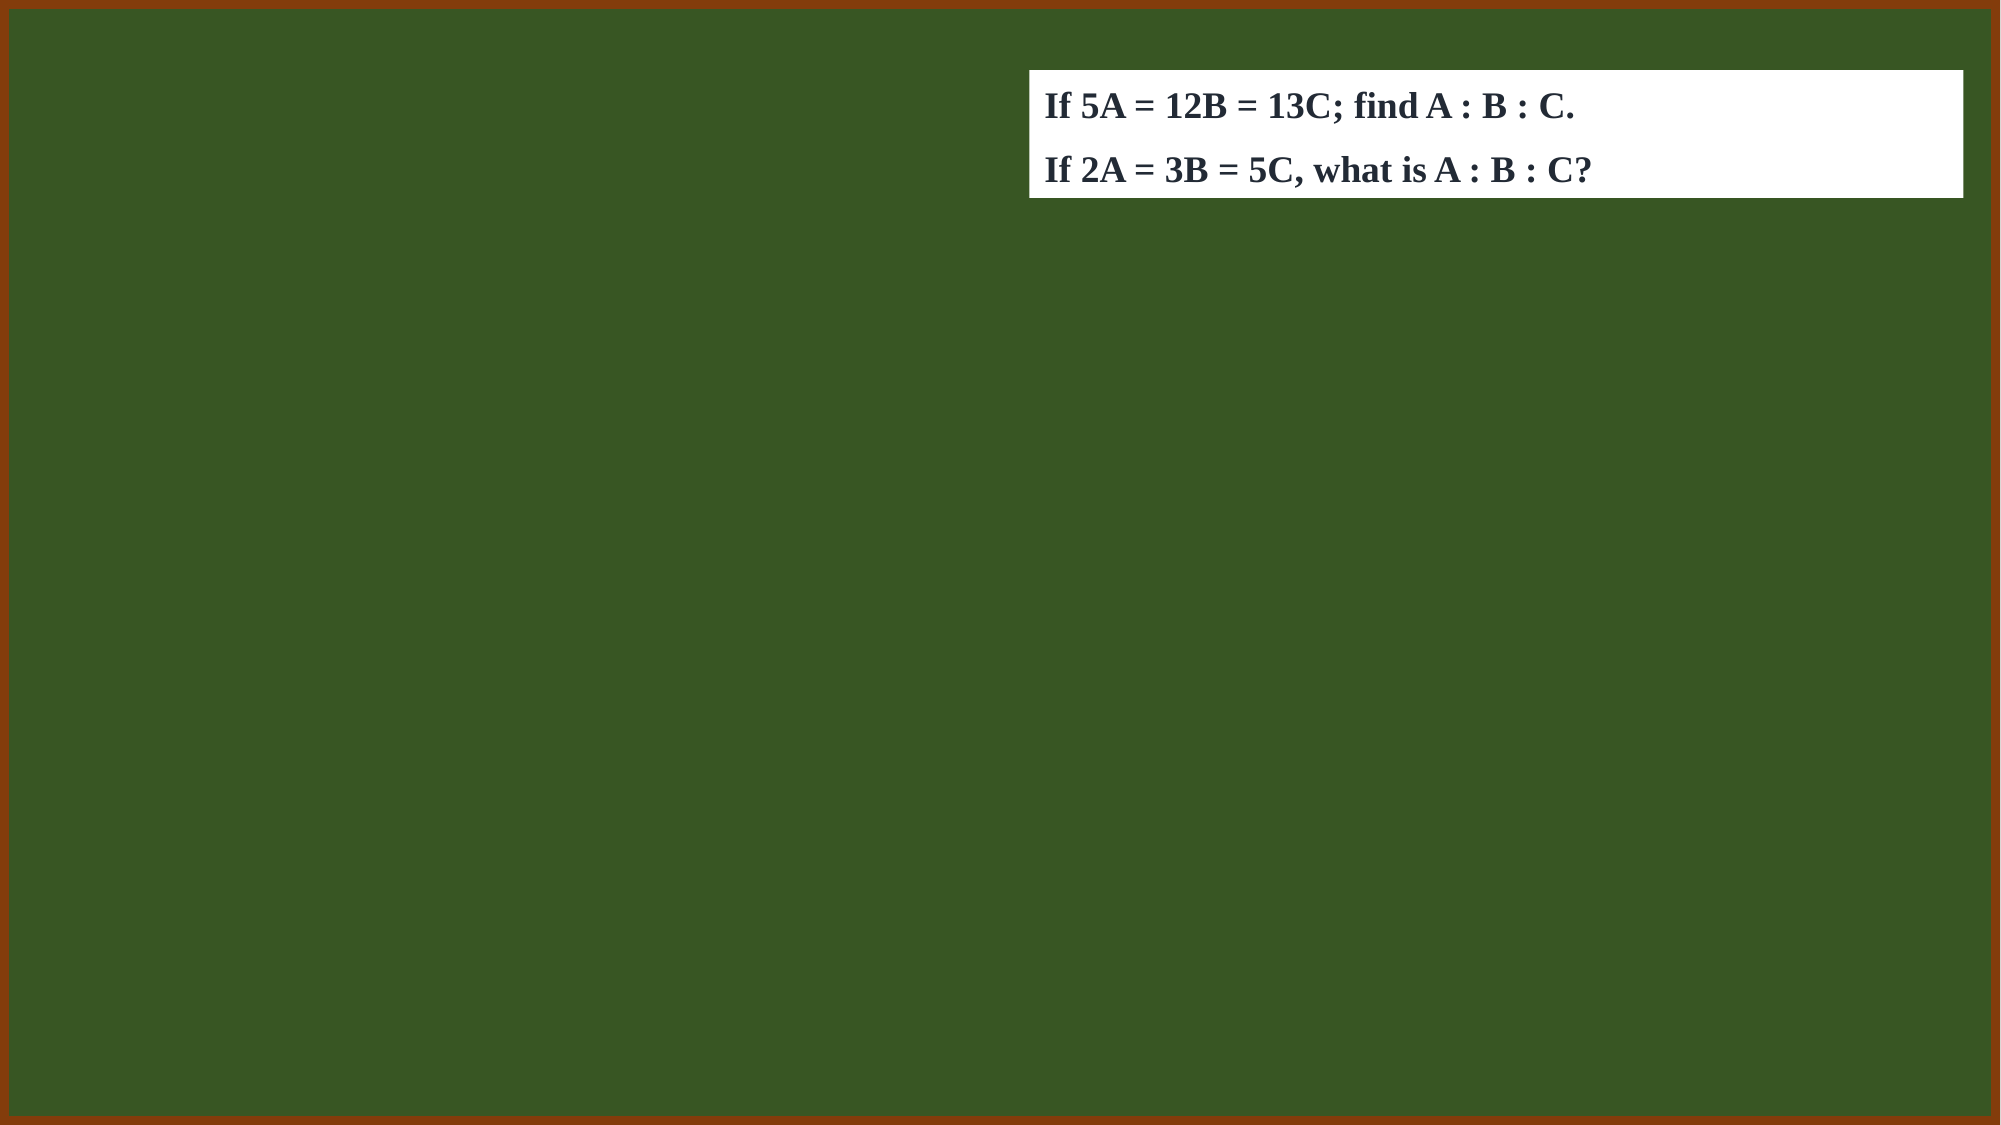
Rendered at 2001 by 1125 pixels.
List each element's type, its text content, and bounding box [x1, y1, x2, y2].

text_box If 5A = 12B = 13C; find A : B : C. If 2A = 3B = 5C, what is A : B : C? [1029, 70, 1964, 198]
